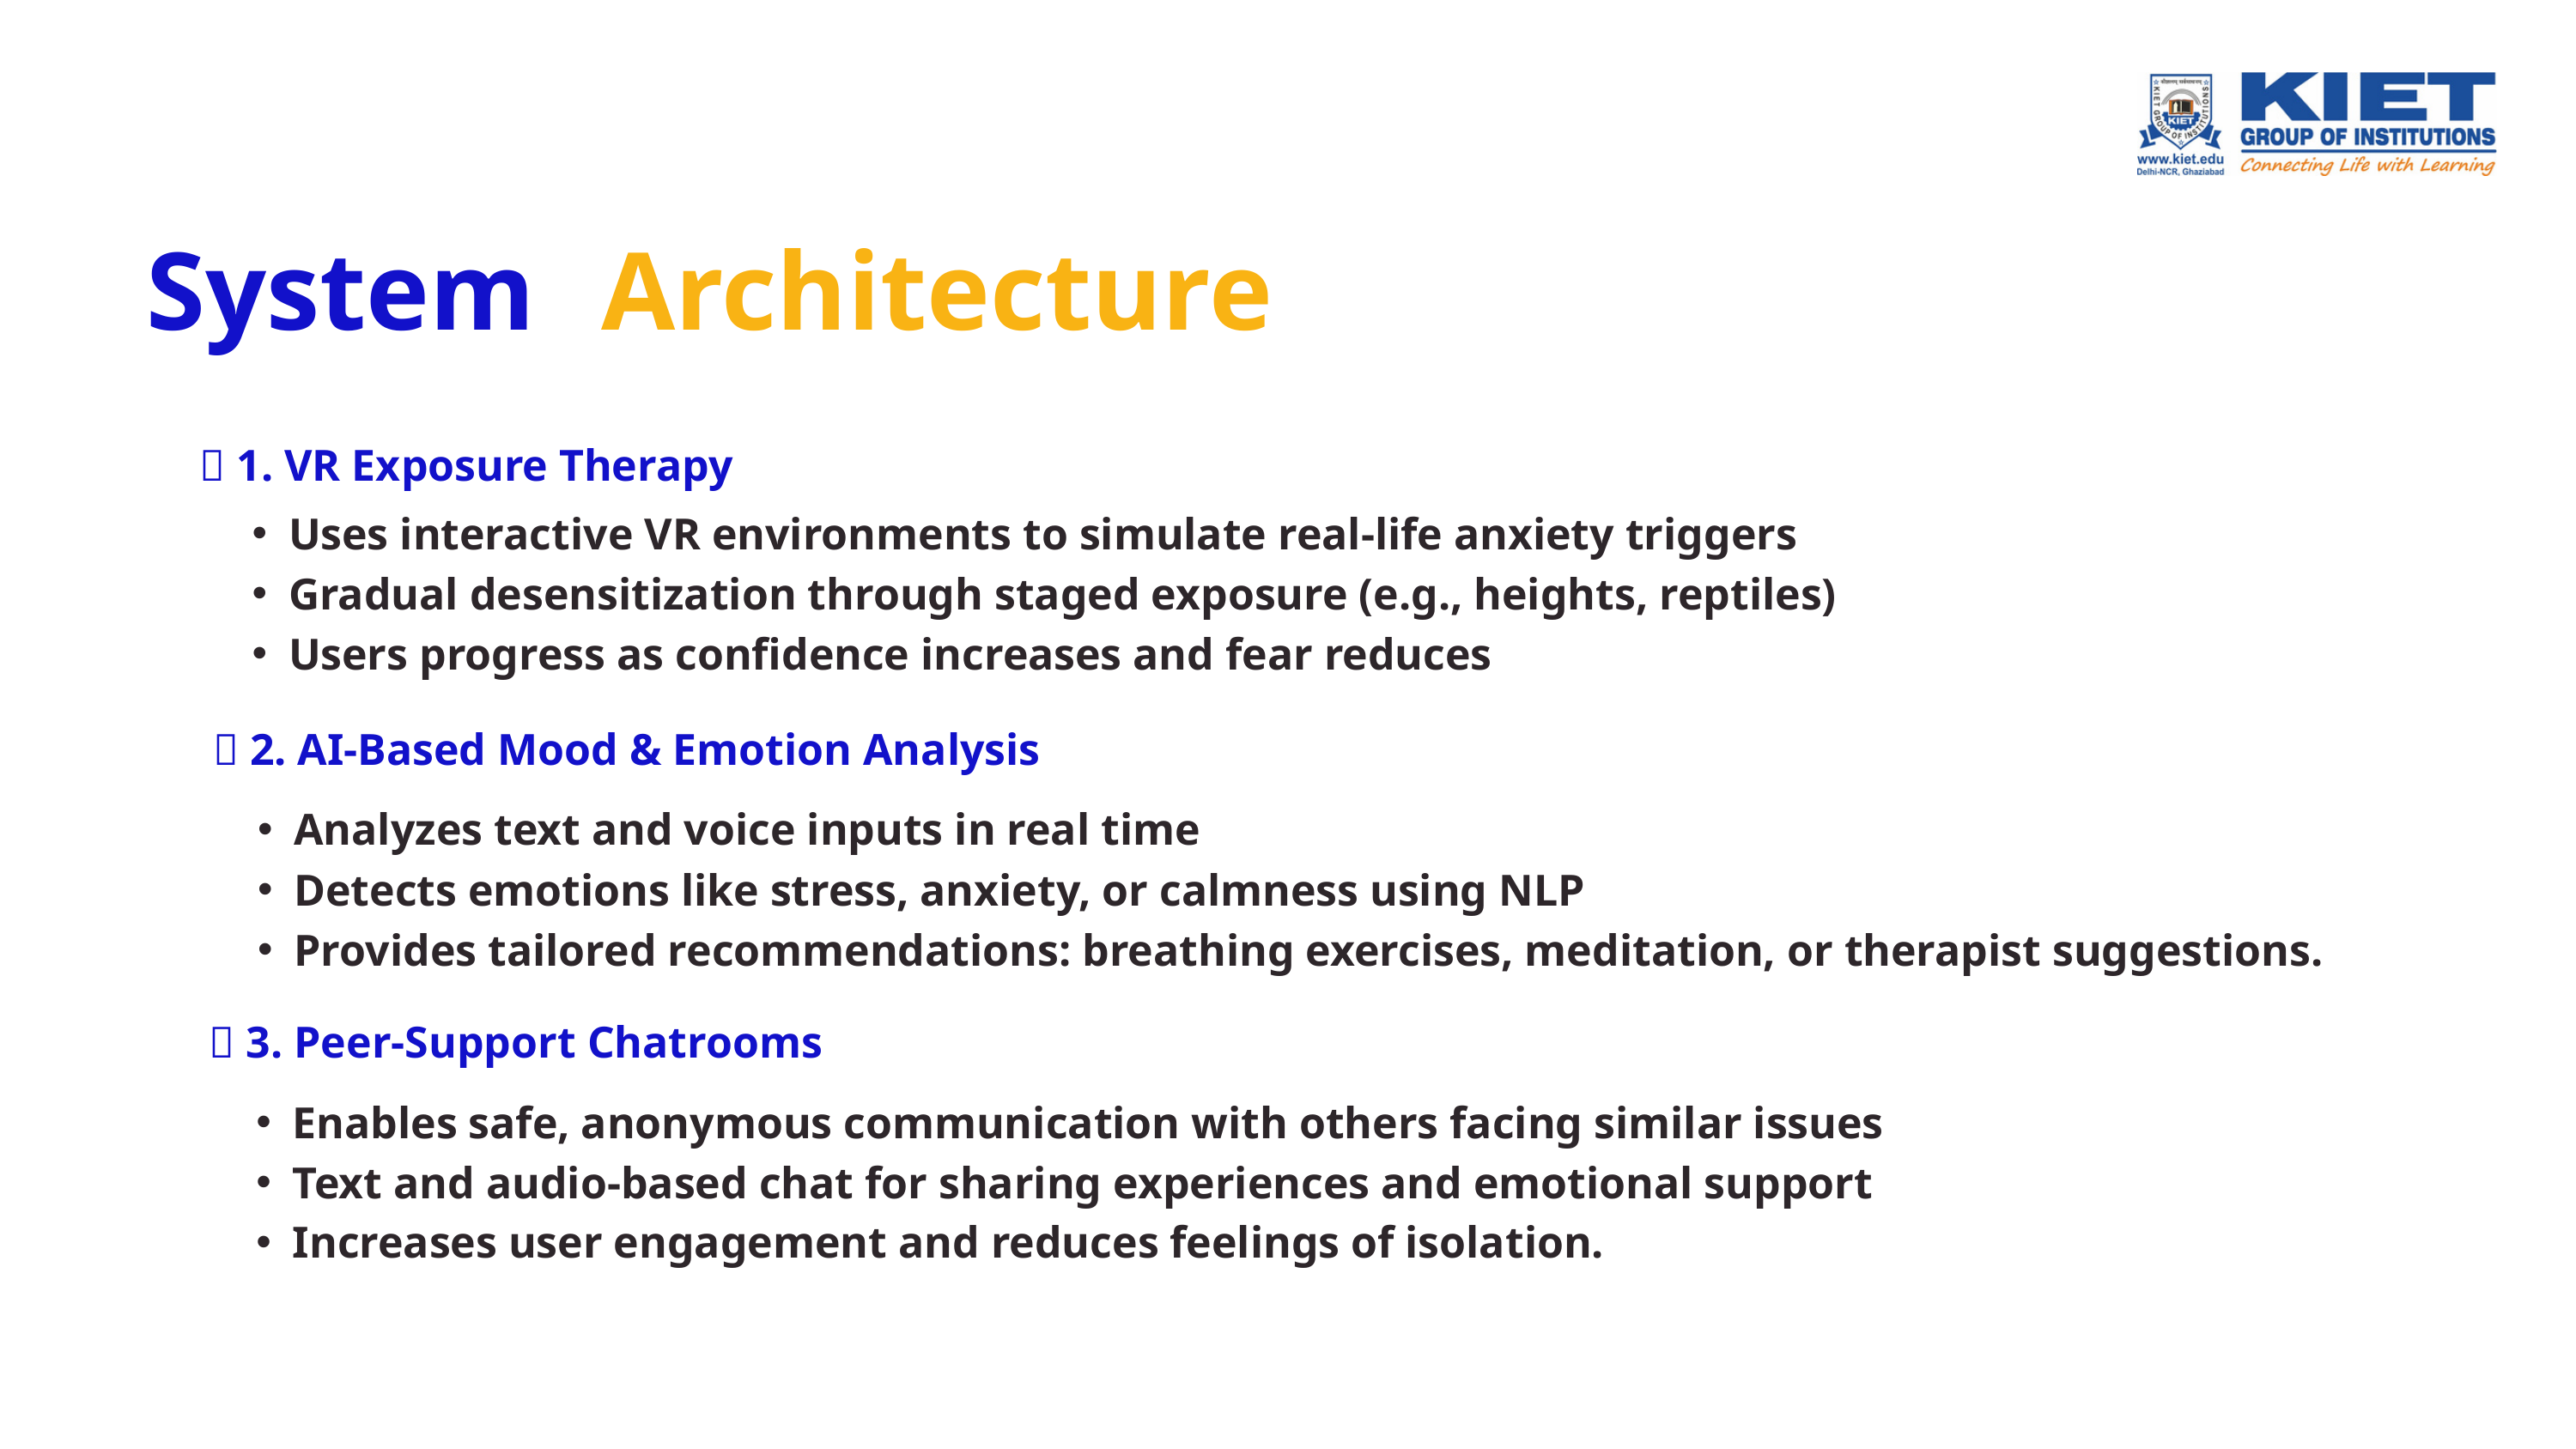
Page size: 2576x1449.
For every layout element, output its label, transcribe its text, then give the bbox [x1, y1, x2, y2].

text_box 🧠 1. VR Exposure Therapy [154, 428, 779, 489]
text_box 🤖 2. AI-Based Mood & Emotion Analysis [174, 713, 1078, 774]
text_box Enables safe, anonymous communication with others facing similar issues Text and audio-based chat for sharing experiences and emotional support Increases user engagement and reduces feelings of isolation. [219, 1086, 2367, 1267]
text_box System [146, 251, 601, 352]
text_box 💬 3. Peer-Support Chatrooms [64, 1006, 968, 1067]
text_box Architecture [601, 251, 1327, 352]
text_box Uses interactive VR environments to simulate real-life anxiety triggers Gradual desensitization through staged exposure (e.g., heights, reptiles) Users progress as confidence increases and fear reduces [216, 498, 1885, 679]
text_box Analyzes text and voice inputs in real time Detects emotions like stress, anxiety, or calmness using NLP Provides tailored recommendations: breathing exercises, meditation, or therapist suggestions. [221, 794, 2368, 974]
text_box [2137, 72, 2497, 176]
